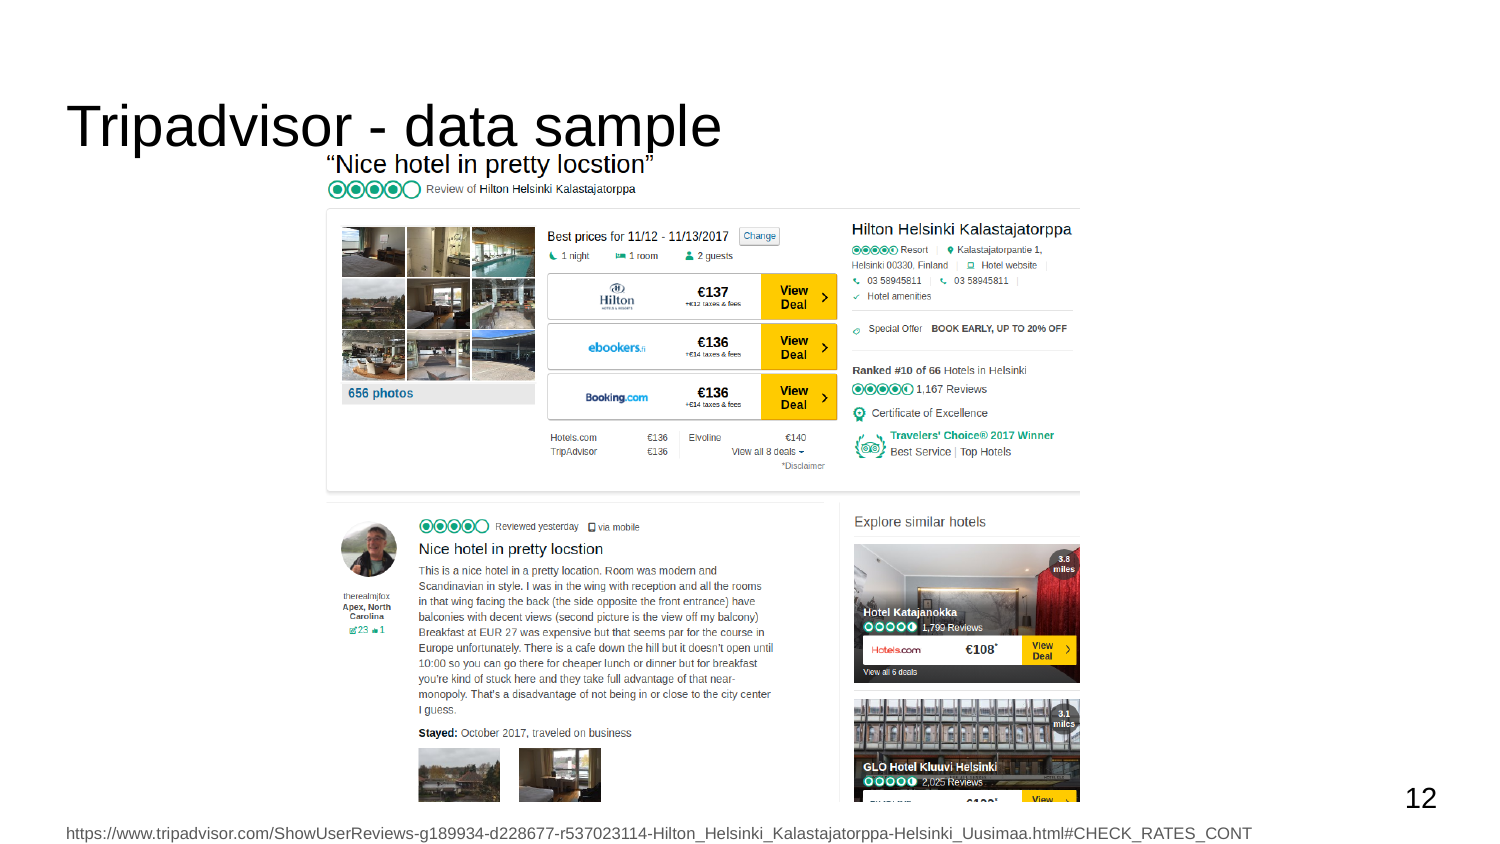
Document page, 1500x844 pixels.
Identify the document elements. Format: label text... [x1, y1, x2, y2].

title Tripadvisor - data sample [51, 72, 1449, 167]
list https://www.tripadvisor.com/ShowUserReviews-g189934-d228677-r537023114-Hilton_Helsinki_Kalastajatorppa-Helsinki_Uusimaa.html#CHECK_RATES_CONT [51, 189, 1449, 838]
slide_number ‹#› [1389, 764, 1480, 830]
picture [313, 153, 1080, 802]
